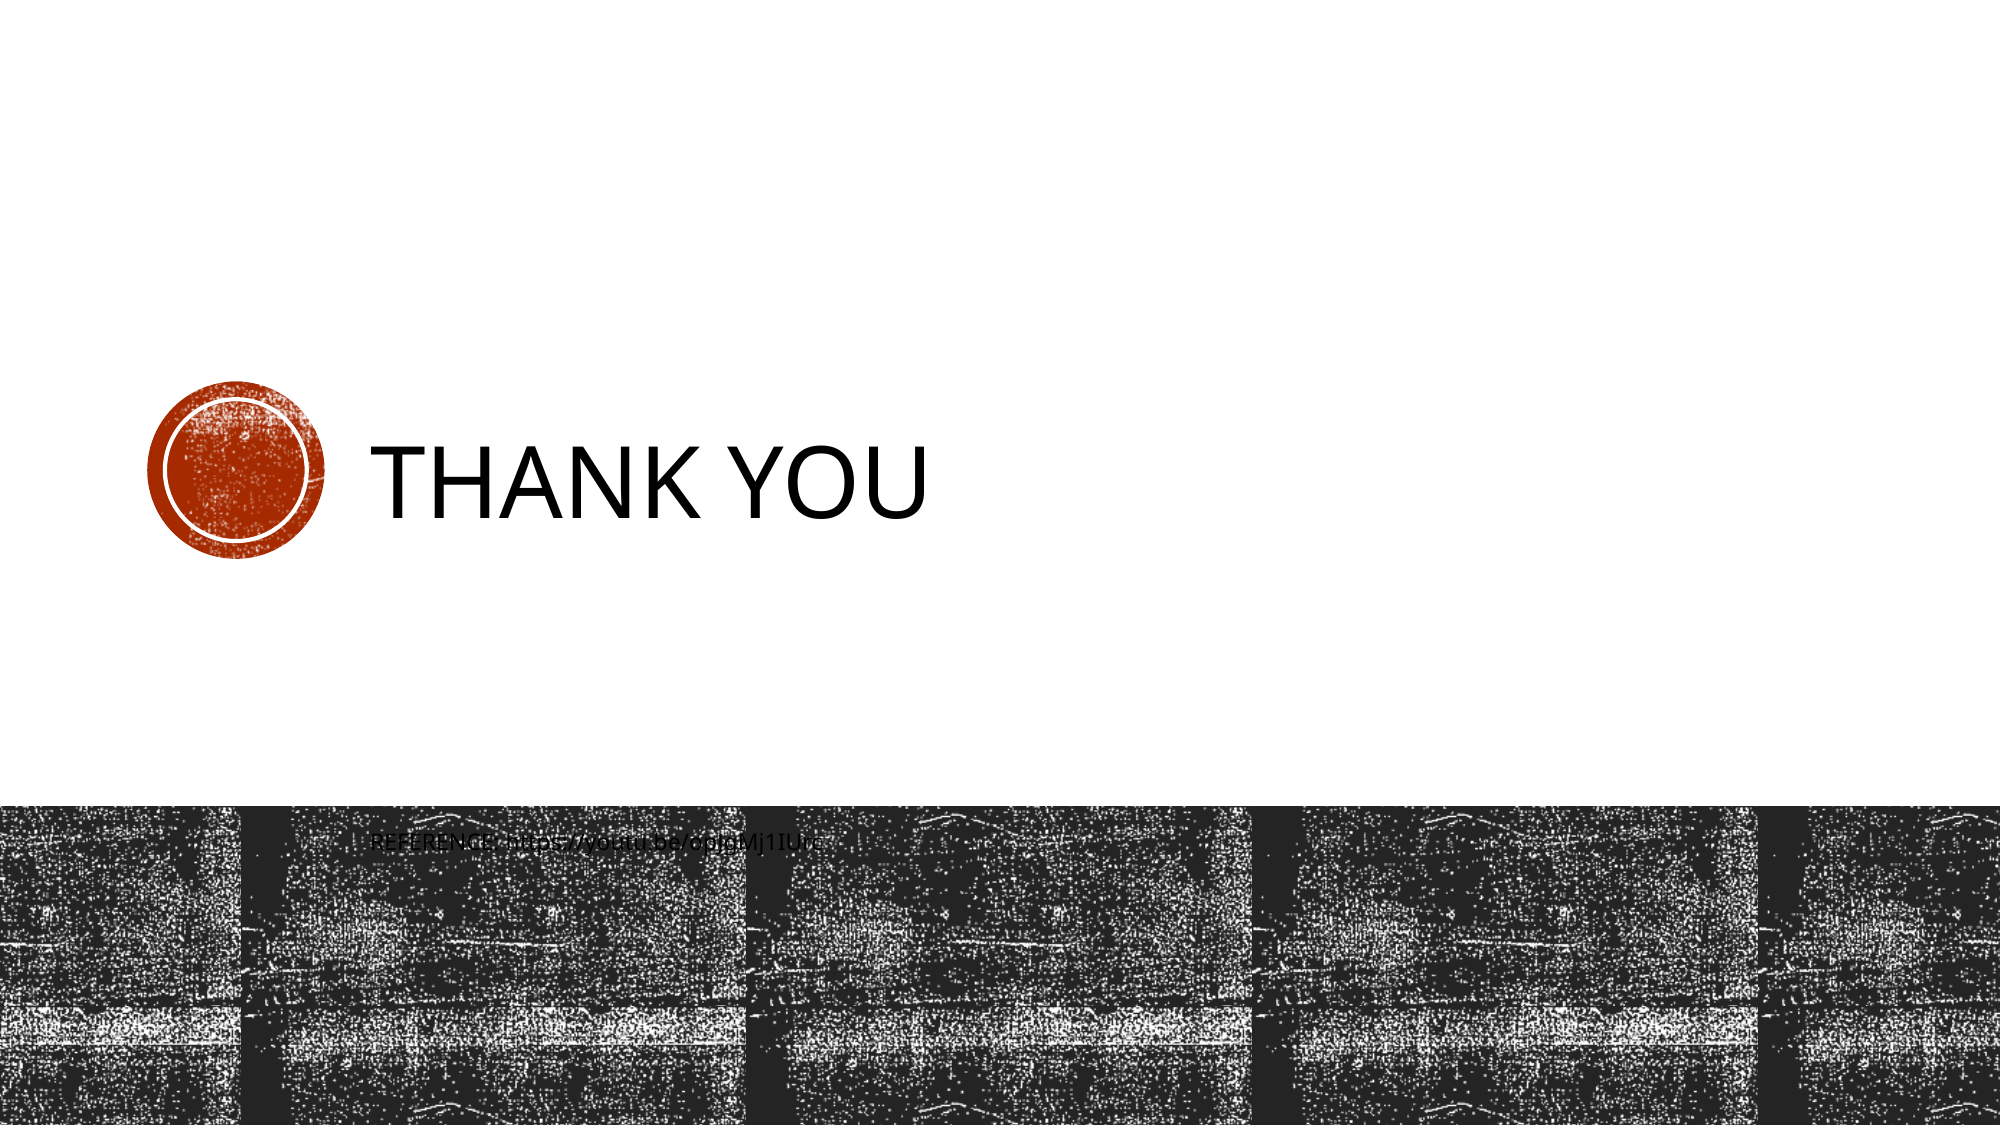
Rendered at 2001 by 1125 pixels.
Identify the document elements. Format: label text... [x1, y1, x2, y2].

list REFERENCE: https://youtu.be/opJgMj1IUrc [355, 823, 1841, 999]
title THANK YOU [355, 201, 1878, 779]
